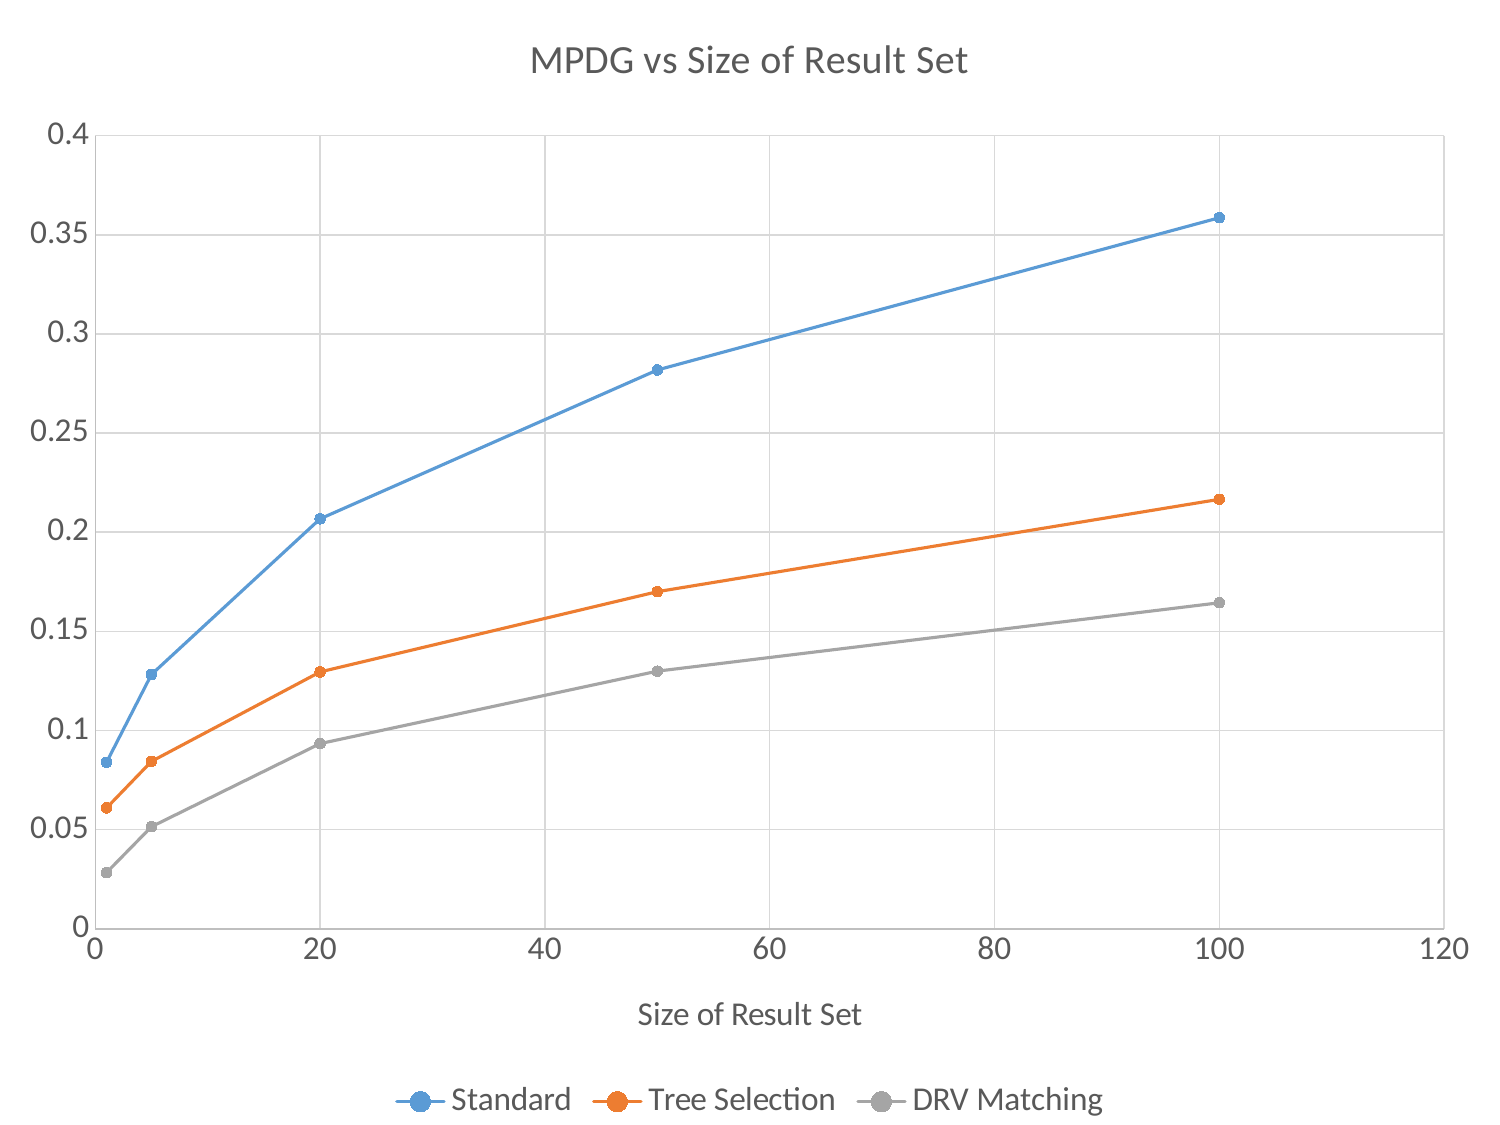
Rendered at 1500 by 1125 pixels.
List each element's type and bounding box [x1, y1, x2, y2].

chart [0, 0, 1500, 1125]
